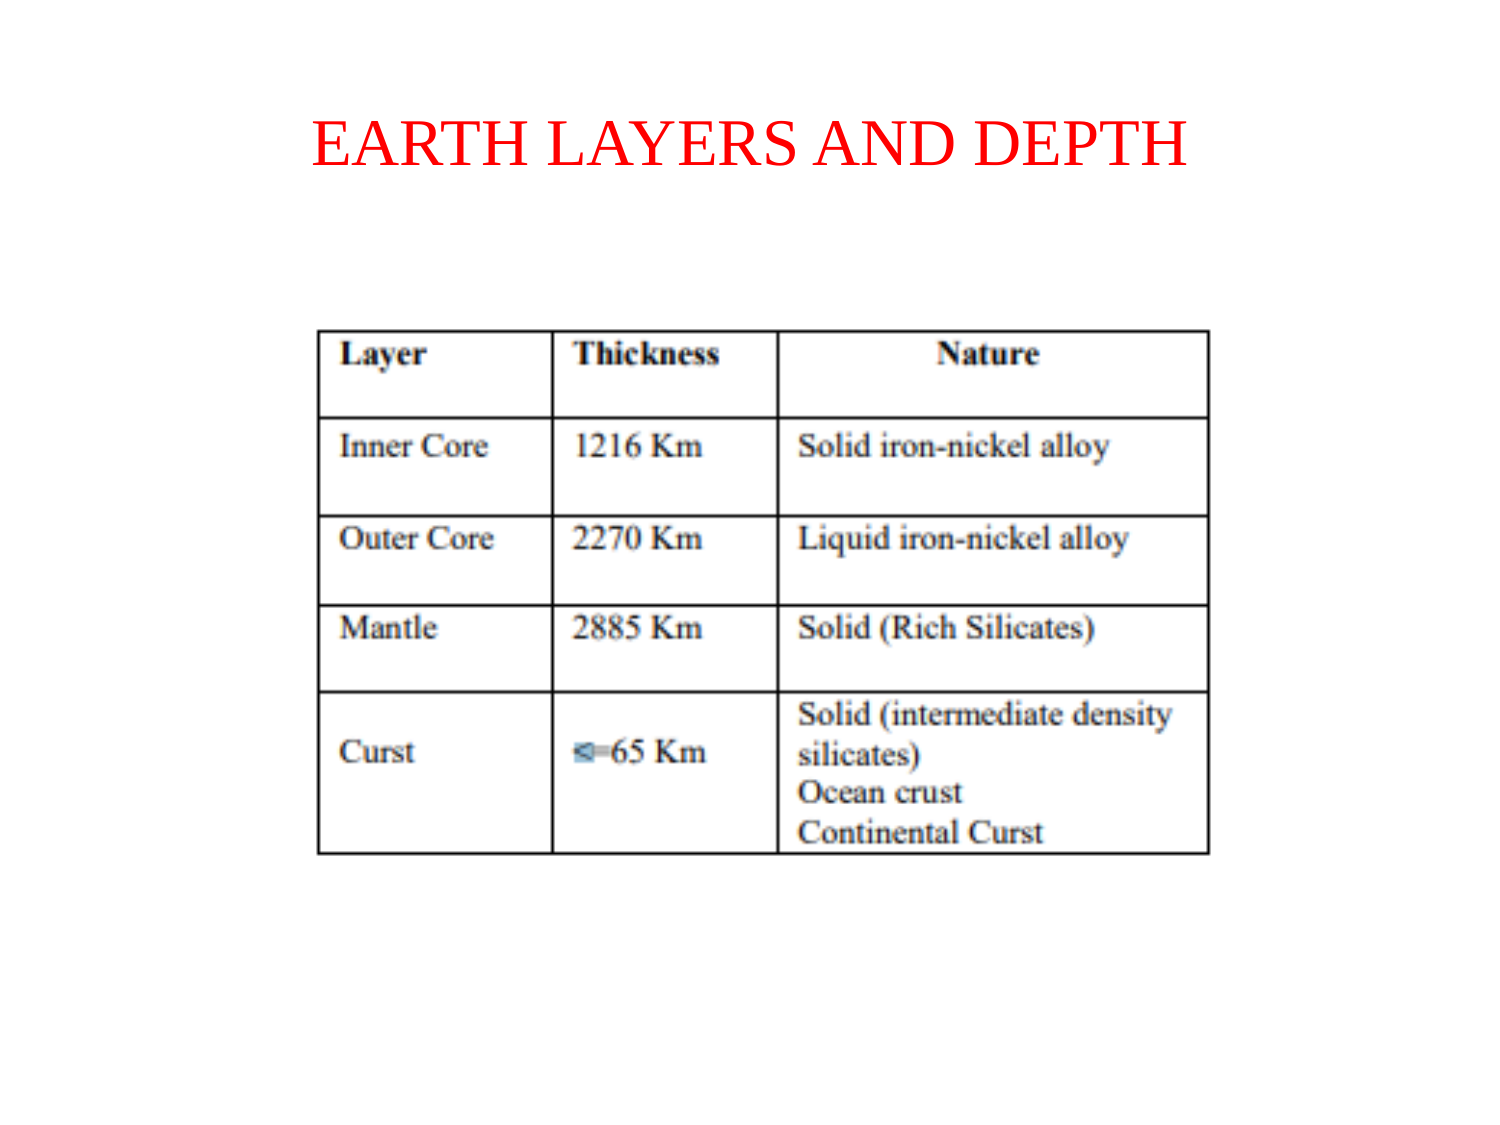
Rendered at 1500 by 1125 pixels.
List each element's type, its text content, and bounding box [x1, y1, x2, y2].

title EARTH LAYERS AND DEPTH [75, 45, 1425, 233]
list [292, 327, 1234, 880]
